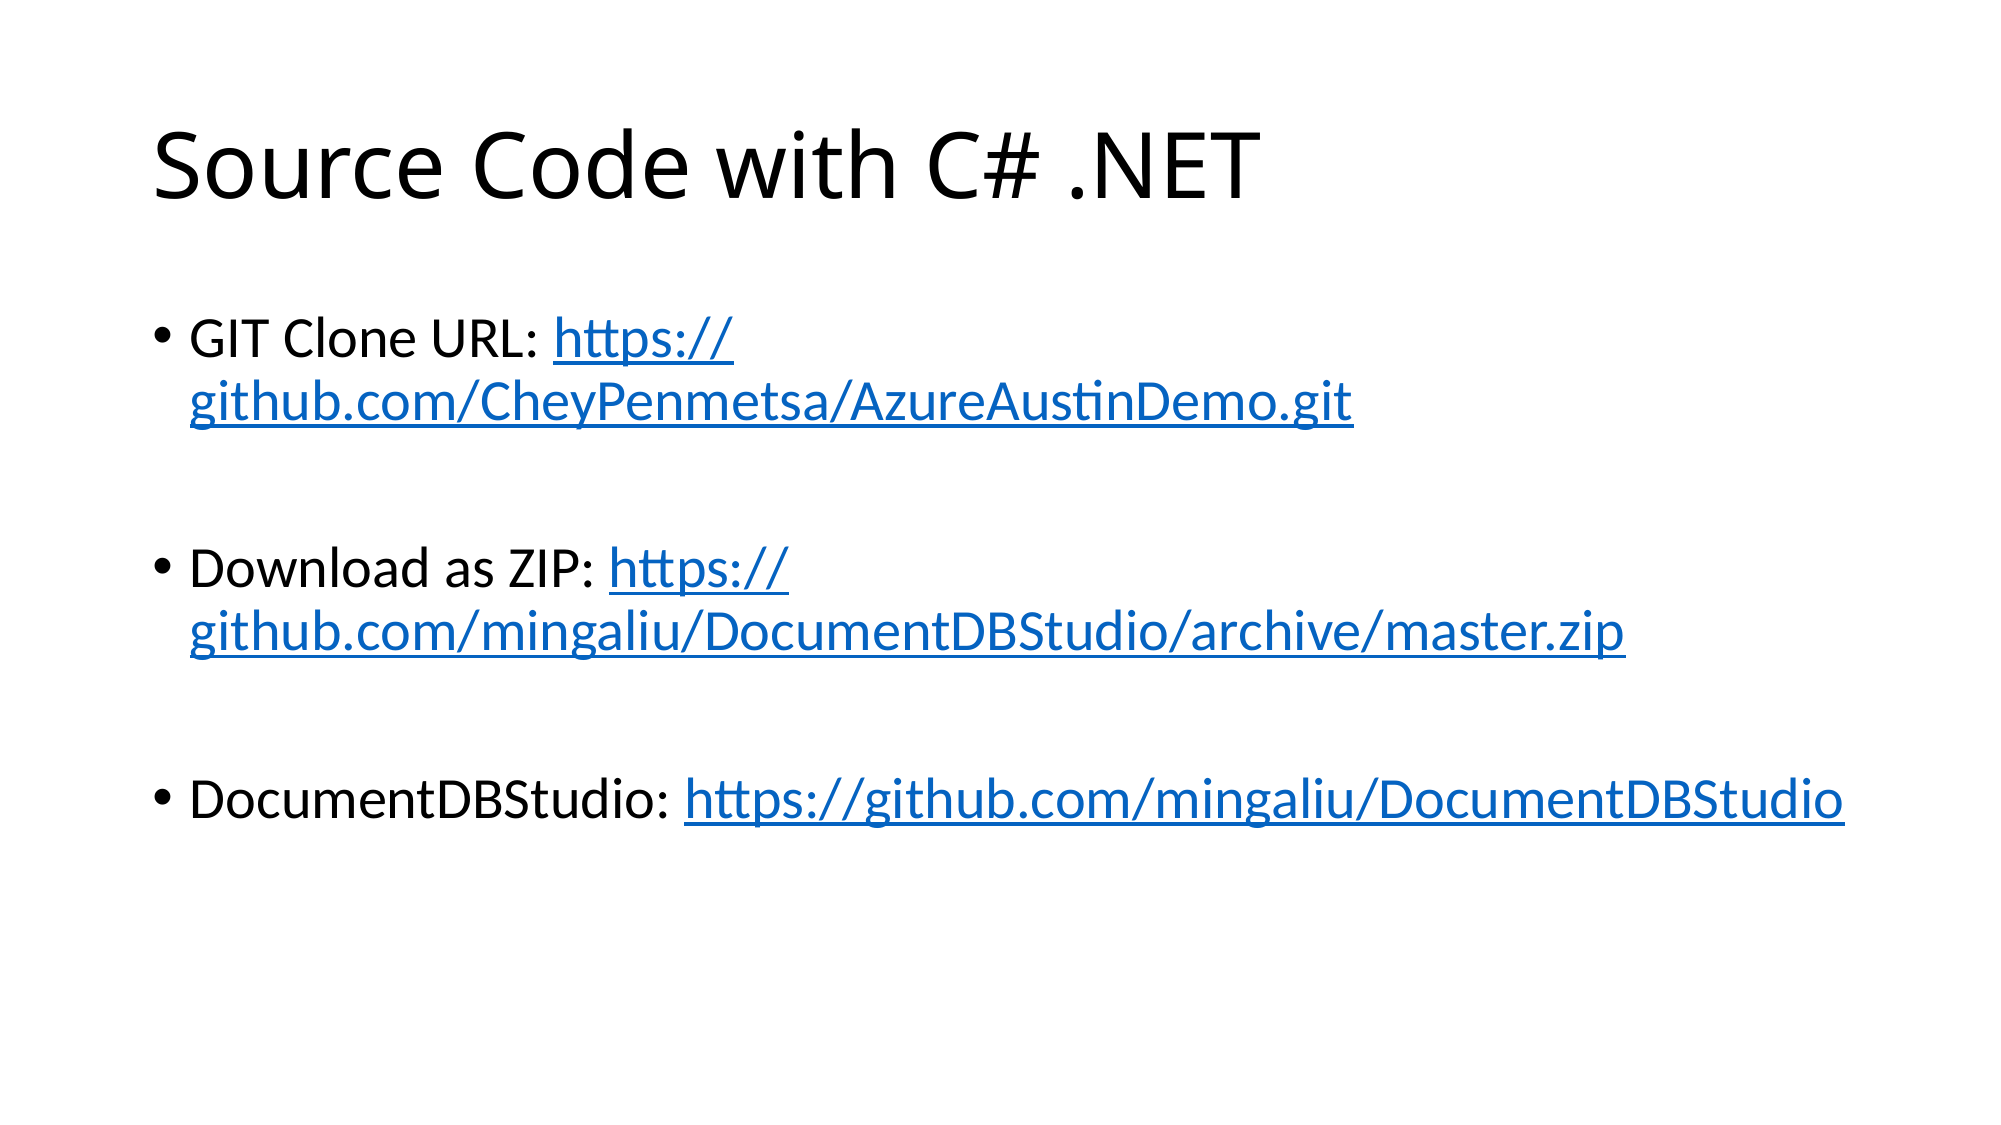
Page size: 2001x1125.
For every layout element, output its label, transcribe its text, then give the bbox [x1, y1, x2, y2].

title Source Code with C# .NET [137, 59, 1863, 278]
list GIT Clone URL: https://github.com/CheyPenmetsa/AzureAustinDemo.git Download as ZIP: https://github.com/mingaliu/DocumentDBStudio/archive/master.zip DocumentDBStudio: https://github.com/mingaliu/DocumentDBStudio [137, 299, 1863, 1014]
